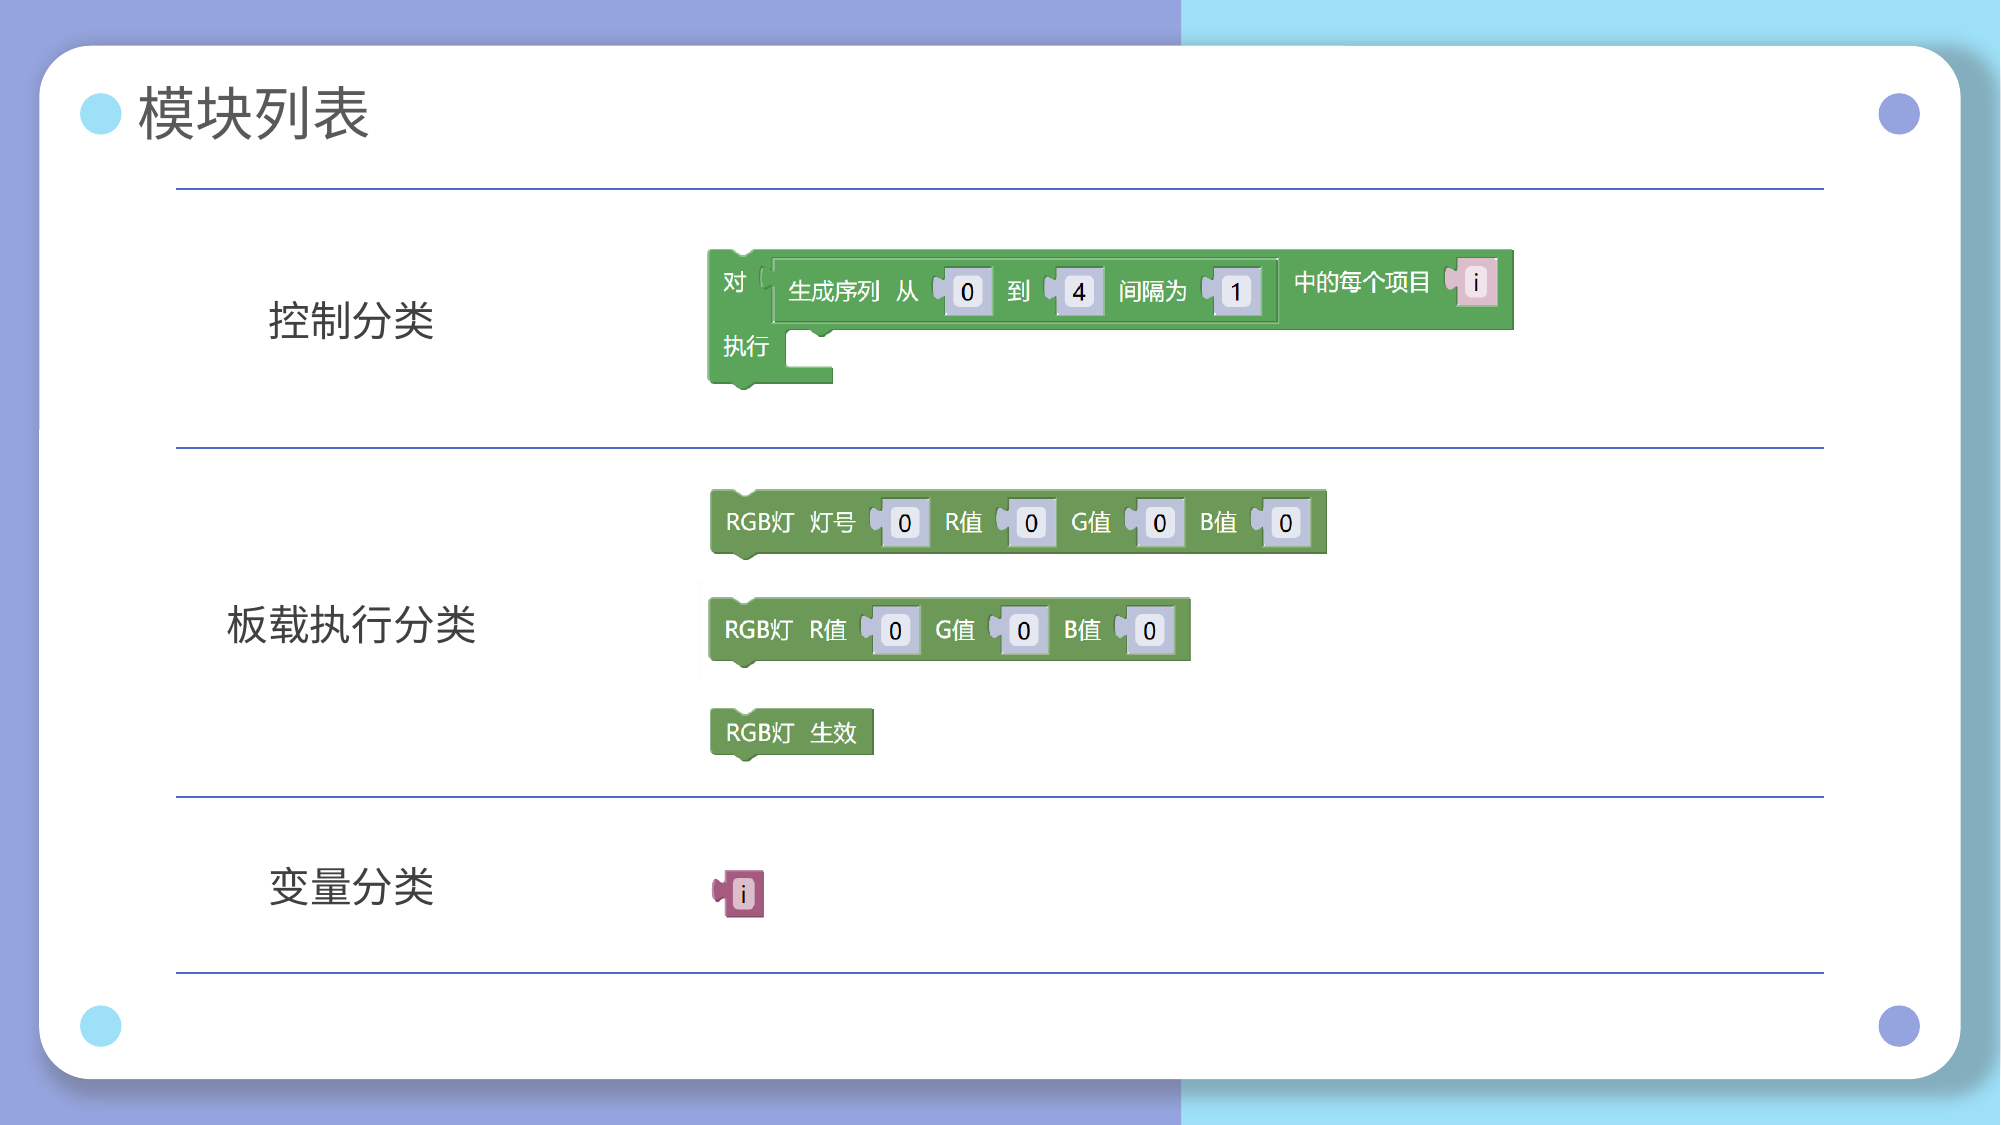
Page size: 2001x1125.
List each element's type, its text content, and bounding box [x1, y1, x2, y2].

picture [697, 470, 1362, 570]
table_cell [527, 449, 1824, 796]
table_cell [527, 798, 1824, 972]
table_cell 板载执行分类 [176, 449, 527, 796]
picture [689, 228, 1569, 399]
table_header [527, 190, 1824, 447]
title 模块列表 [137, 77, 976, 157]
picture [697, 848, 778, 933]
table_cell 变量分类 [176, 798, 527, 972]
table_header 控制分类 [176, 190, 527, 447]
picture [689, 690, 901, 773]
picture [697, 581, 1205, 679]
